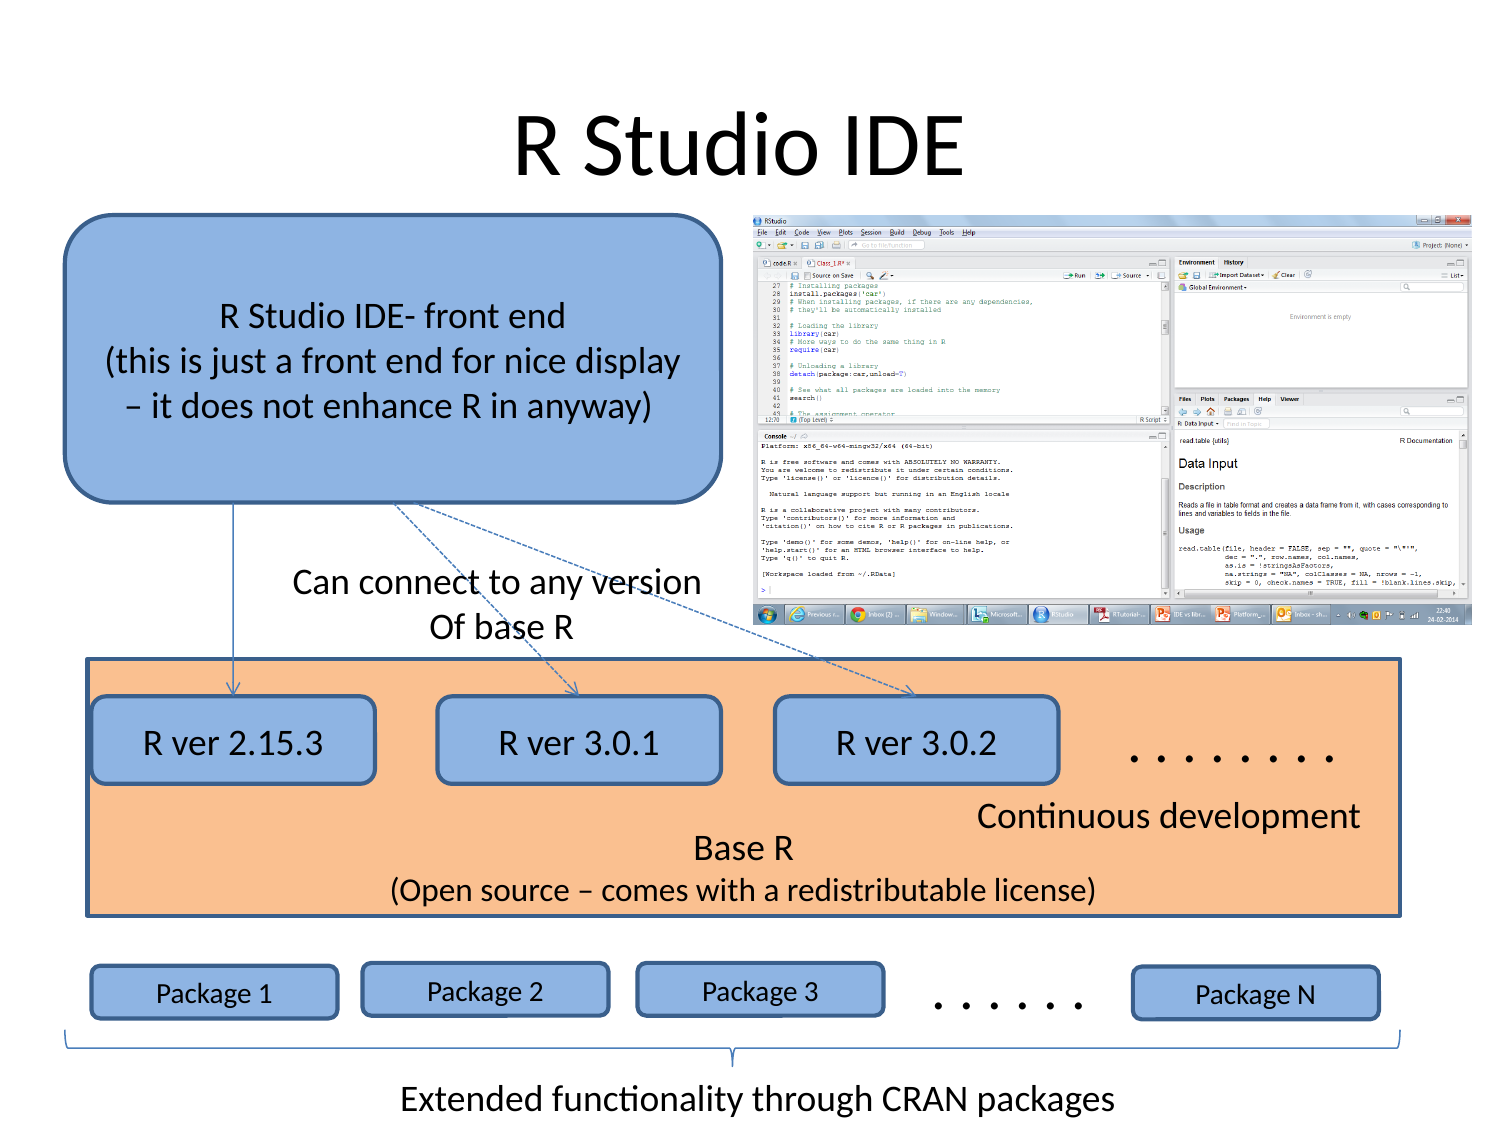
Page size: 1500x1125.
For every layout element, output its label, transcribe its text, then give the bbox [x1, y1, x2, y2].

text_box [64, 1029, 1401, 1066]
text_box Package 3 [635, 960, 886, 1018]
text_box . . . . . . . . [1112, 696, 1500, 782]
text_box Package 1 [89, 963, 340, 1021]
text_box Package N [1133, 964, 1382, 1022]
text_box Package 2 [360, 960, 611, 1018]
text_box Base R (Open source – comes with a redistributable license) [85, 657, 1402, 918]
text_box R ver 2.15.3 [89, 694, 378, 786]
title R Studio IDE [75, 45, 1425, 233]
text_box R ver 3.0.2 [772, 694, 1061, 786]
text_box Can connect to any version Of base R [277, 549, 387, 654]
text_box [413, 502, 917, 697]
text_box Extended functionality through CRAN packages [91, 1066, 1425, 1125]
text_box Continuous development [962, 783, 1379, 844]
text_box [392, 502, 412, 697]
text_box R ver 3.0.1 [435, 704, 724, 786]
text_box . . . . . . [916, 943, 1133, 1029]
text_box R Studio IDE- front end (this is just a front end for nice display – it does not enhance R in anyway) [62, 230, 724, 505]
picture [752, 214, 1472, 625]
